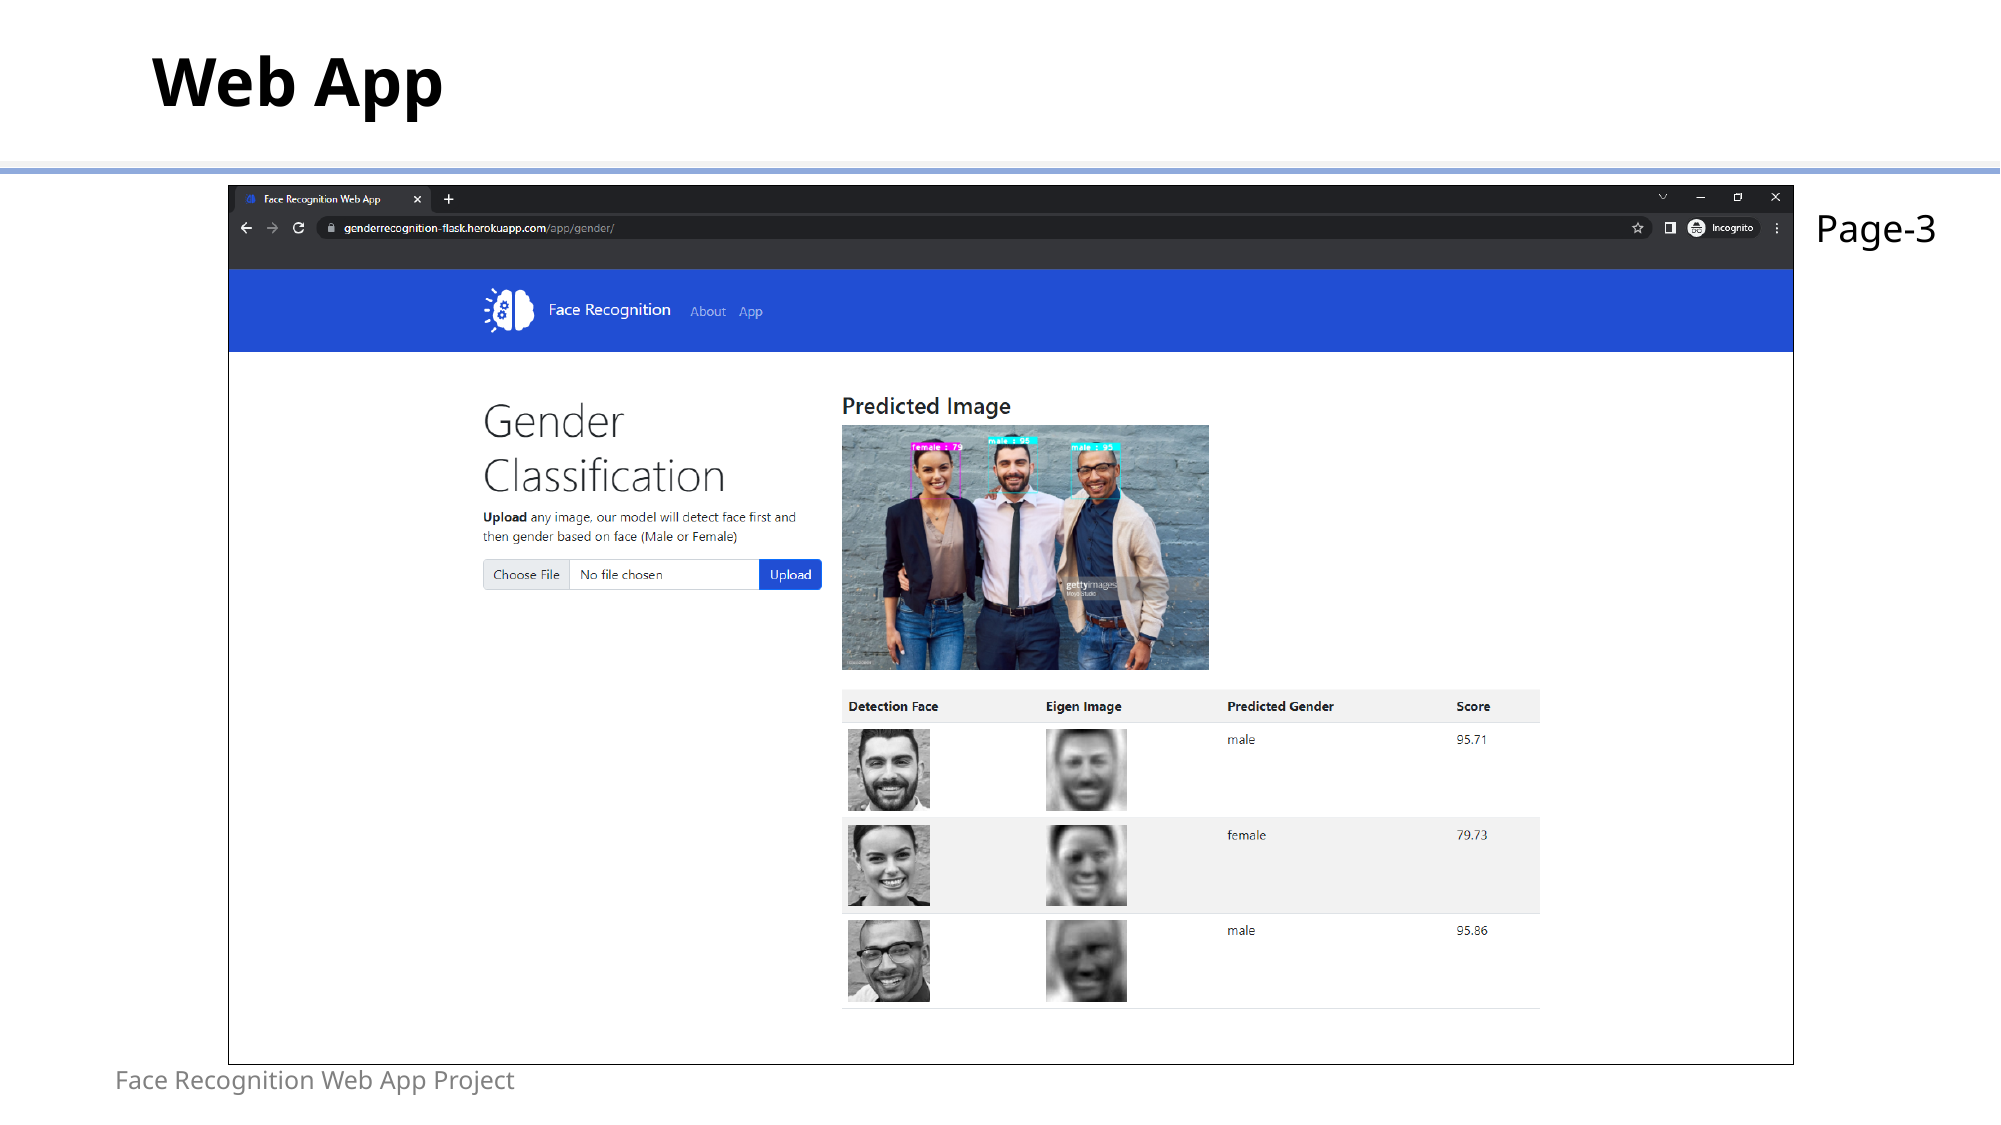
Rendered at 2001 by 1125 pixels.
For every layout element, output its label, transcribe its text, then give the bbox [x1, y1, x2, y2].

picture [228, 185, 1794, 1065]
title Web App [137, 15, 1863, 155]
text_box Page-3 [1800, 197, 1952, 258]
